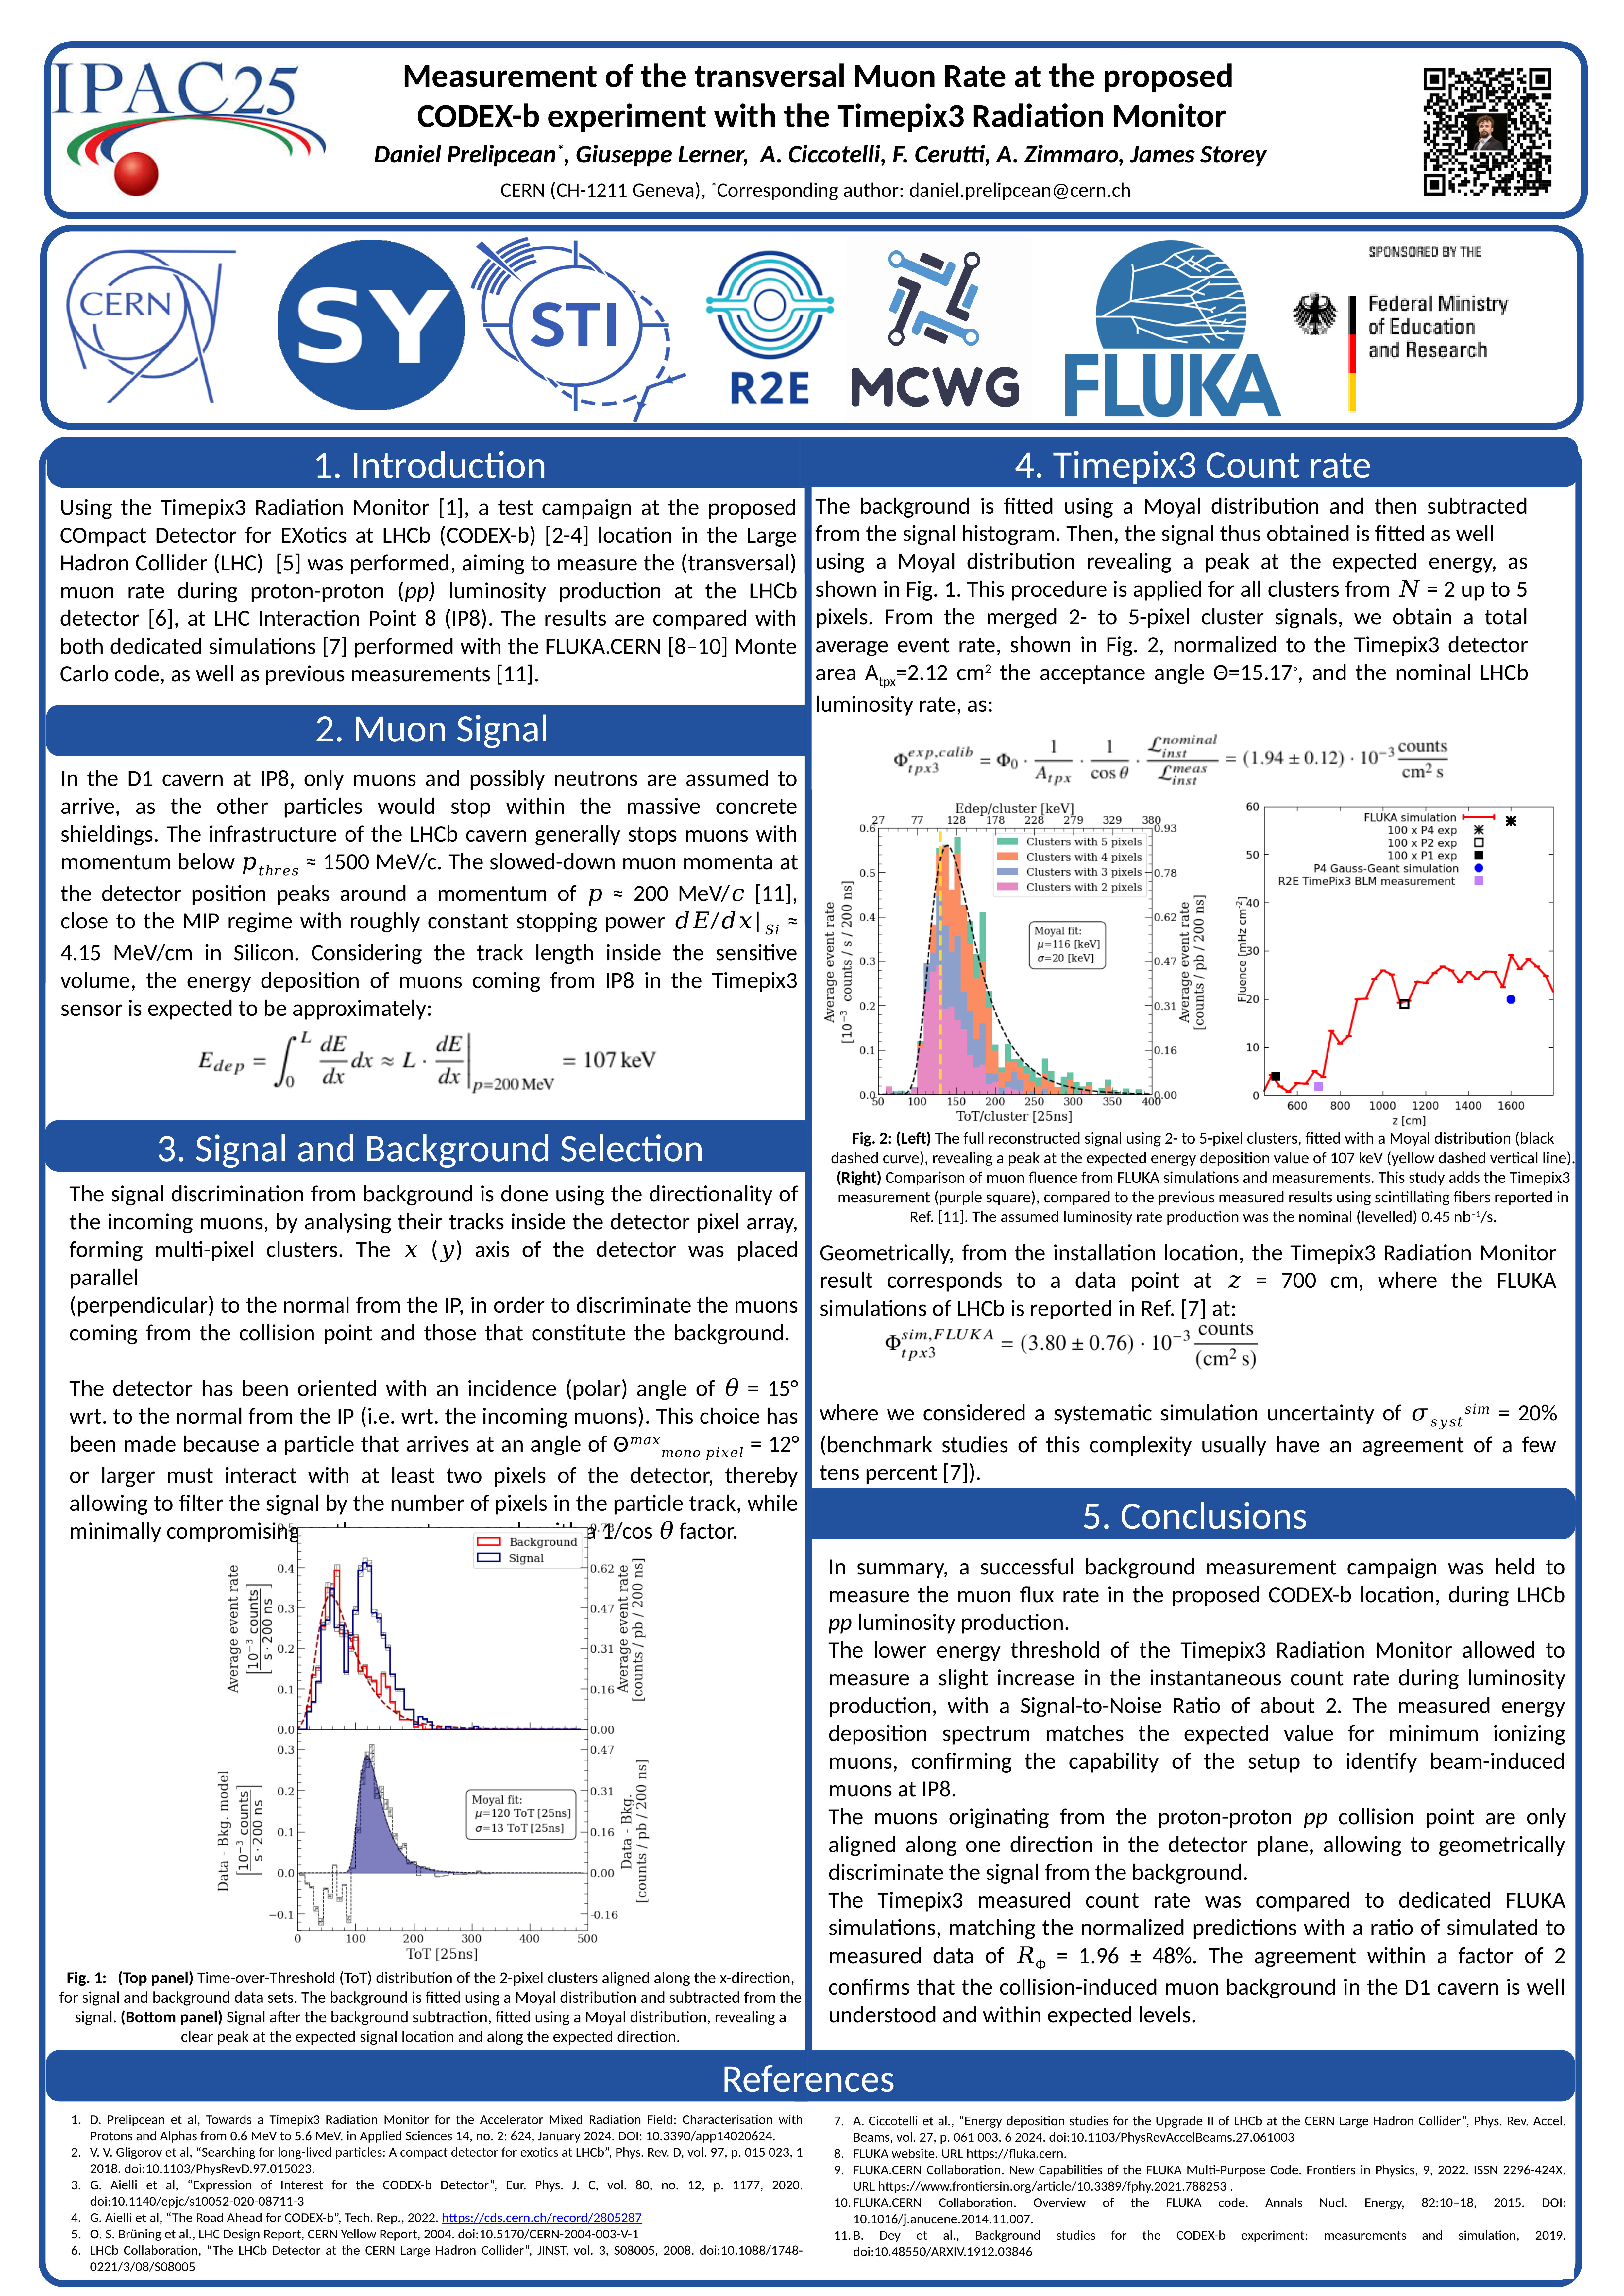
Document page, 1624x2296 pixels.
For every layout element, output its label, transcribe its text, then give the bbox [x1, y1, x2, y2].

text_box [42, 454, 1579, 2284]
text_box Geometrically, from the installation location, the Timepix3 Radiation Monitor result corresponds to a data point at 𝑧 = 700 cm, where the FLUKA simulations of LHCb is reported in Ref. [7] at: [813, 1233, 1565, 1324]
text_box where we considered a systematic simulation uncertainty of 𝜎𝑠𝑦𝑠𝑡𝑠𝑖𝑚 = 20% (benchmark studies of this complexity usually have an agreement of a few tens percent [7]). [813, 1394, 1565, 1488]
text_box The signal discrimination from background is done using the directionality of the incoming muons, by analysing their tracks inside the detector pixel array, forming multi-pixel clusters. The 𝑥 (𝑦) axis of the detector was placed parallel (perpendicular) to the normal from the IP, in order to discriminate the muons coming from the collision point and those that constitute the background. The detector has been oriented with an incidence (polar) angle of 𝜃 = 15° wrt. to the normal from the IP (i.e. wrt. the incoming muons). This choice has been made because a particle that arrives at an angle of Θ𝑚𝑎𝑥𝑚𝑜𝑛𝑜 𝑝𝑖𝑥𝑒𝑙 = 12° or larger must interact with at least two pixels of the detector, thereby allowing to filter the signal by the number of pixels in the particle track, while minimally compromising on the acceptance angle with a 1/cos 𝜃 factor. [62, 1175, 805, 1547]
text_box D. Prelipcean et al, Towards a Timepix3 Radiation Monitor for the Accelerator Mixed Radiation Field: Characterisation with Protons and Alphas from 0.6 MeV to 5.6 MeV. in Applied Sciences 14, no. 2: 624, January 2024. DOI: 10.3390/app14020624. V. V. Gligorov et al, “Searching for long-lived particles: A compact detector for exotics at LHCb”, Phys. Rev. D, vol. 97, p. 015 023, 1 2018. doi:10.1103/PhysRevD.97.015023. G. Aielli et al, “Expression of Interest for the CODEX-b Detector”, Eur. Phys. J. C, vol. 80, no. 12, p. 1177, 2020. doi:10.1140/epjc/s10052-020-08711-3 G. Aielli et al, “The Road Ahead for CODEX-b”, Tech. Rep., 2022. https://cds.cern.ch/record/2805287 O. S. Brüning et al., LHC Design Report, CERN Yellow Report, 2004. doi:10.5170/CERN-2004-003-V-1 LHCb Collaboration, “The LHCb Detector at the CERN Large Hadron Collider”, JINST, vol. 3, S08005, 2008. doi:10.1088/1748-0221/3/08/S08005 [59, 2107, 811, 2278]
picture [1065, 235, 1563, 421]
picture [1233, 799, 1566, 1128]
picture [695, 232, 1033, 423]
picture [878, 1319, 1270, 1376]
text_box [46, 2050, 1575, 2101]
text_box [16, 16, 178, 178]
text_box A. Ciccotelli et al., “Energy deposition studies for the Upgrade II of LHCb at the CERN Large Hadron Collider”, Phys. Rev. Accel. Beams, vol. 27, p. 061 003, 6 2024. doi:10.1103/PhysRevAccelBeams.27.061003 FLUKA website. URL https://fluka.cern. FLUKA.CERN Collaboration. New Capabilities of the FLUKA Multi-Purpose Code. Frontiers in Physics, 9, 2022. ISSN 2296-424X. URL https://www.frontiersin.org/article/10.3389/fphy.2021.788253 . FLUKA.CERN Collaboration. Overview of the FLUKA code. Annals Nucl. Energy, 82:10–18, 2015. DOI: 10.1016/j.anucene.2014.11.007. B. Dey et al., Background studies for the CODEX-b experiment: measurements and simulation, 2019. doi:10.48550/ARXIV.1912.03846 [821, 2108, 1574, 2279]
picture [278, 239, 465, 411]
picture [213, 1519, 656, 1966]
picture [885, 717, 1493, 797]
picture [820, 799, 1212, 1128]
text_box The background is fitted using a Moyal distribution and then subtracted from the signal histogram. Then, the signal thus obtained is fitted as well using a Moyal distribution revealing a peak at the expected energy, as shown in Fig. 1. This procedure is applied for all clusters from 𝑁 = 2 up to 5 pixels. From the merged 2- to 5-pixel cluster signals, we obtain a total average event rate, shown in Fig. 2, normalized to the Timepix3 detector area Atpx=2.12 cm2 the acceptance angle Θ=15.17◦, and the nominal LHCb luminosity rate, as: [811, 490, 1536, 720]
text_box Fig. 2: (Left) The full reconstructed signal using 2- to 5-pixel clusters, fitted with a Moyal distribution (black dashed curve), revealing a peak at the expected energy deposition value of 107 keV (yellow dashed vertical line). (Right) Comparison of muon fluence from FLUKA simulations and measurements. This study adds the Timepix3 measurement (purple square), compared to the previous measured results using scintillating fibers reported in Ref. [11]. The assumed luminosity rate production was the nominal (levelled) 0.45 nb−1/s. [824, 1122, 1582, 1231]
picture [58, 243, 244, 410]
text_box CERN (CH-1211 Geneva), *Corresponding author: daniel.prelipcean@cern.ch [53, 173, 1579, 229]
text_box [800, 437, 1578, 487]
text_box In summary, a successful background measurement campaign was held to measure the muon flux rate in the proposed CODEX-b location, during LHCb pp luminosity production. The lower energy threshold of the Timepix3 Radiation Monitor allowed to measure a slight increase in the instantaneous count rate during luminosity production, with a Signal-to-Noise Ratio of about 2. The measured energy deposition spectrum matches the expected value for minimum ionizing muons, confirming the capability of the setup to identify beam-induced muons at IP8. The muons originating from the proton-proton pp collision point are only aligned along one direction in the detector plane, allowing to geometrically discriminate the signal from the background. The Timepix3 measured count rate was compared to dedicated FLUKA simulations, matching the normalized predictions with a ratio of simulated to measured data of 𝑅Φ = 1.96 ± 48%. The agreement within a factor of 2 confirms that the collision-induced muon background in the D1 cavern is well understood and within expected levels. [821, 1548, 1574, 2049]
text_box [51, 203, 53, 207]
text_box [43, 229, 1581, 427]
text_box [178, 44, 1584, 207]
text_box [46, 705, 808, 756]
text_box Measurement of the transversal Muon Rate at the proposed CODEX-b experiment with the Timepix3 Radiation Monitor [178, 50, 1572, 173]
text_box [810, 1488, 1575, 1539]
picture [470, 237, 687, 423]
picture [170, 1025, 685, 1095]
text_box Fig. 1: (Top panel) Time-over-Threshold (ToT) distribution of the 2-pixel clusters aligned along the x-direction, for signal and background data sets. The background is fitted using a Moyal distribution and subtracted from the signal. (Bottom panel) Signal after the background subtraction, fitted using a Moyal distribution, revealing a clear peak at the expected signal location and along the expected direction. [52, 1962, 805, 2049]
picture [48, 58, 329, 200]
text_box Daniel Prelipcean*, Giuseppe Lerner, A. Ciccotelli, F. Cerutti, A. Zimmaro, James Storey [330, 134, 1413, 171]
text_box Using the Timepix3 Radiation Monitor [1], a test campaign at the proposed COmpact Detector for EXotics at LHCb (CODEX-b) [2-4] location in the Large Hadron Collider (LHC) [5] was performed, aiming to measure the (transversal) muon rate during proton-proton (pp) luminosity production at the LHCb detector [6], at LHC Interaction Point 8 (IP8). The results are compared with both dedicated simulations [7] performed with the FLUKA.CERN [8–10] Monte Carlo code, as well as previous measurements [11]. [53, 492, 805, 690]
picture [1415, 60, 1559, 203]
text_box In the D1 cavern at IP8, only muons and possibly neutrons are assumed to arrive, as the other particles would stop within the massive concrete shieldings. The infrastructure of the LHCb cavern generally stops muons with momentum below 𝑝𝑡ℎ𝑟𝑒𝑠 ≈ 1500 MeV/c. The slowed-down muon momenta at the detector position peaks around a momentum of 𝑝 ≈ 200 MeV/𝑐 [11], close to the MIP regime with roughly constant stopping power 𝑑𝐸/𝑑𝑥|𝑆𝑖 ≈ 4.15 MeV/cm in Silicon. Considering the track length inside the sensitive volume, the energy deposition of muons coming from IP8 in the Timepix3 sensor is expected to be approximately: [54, 759, 805, 1024]
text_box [45, 1121, 807, 1171]
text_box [46, 437, 800, 488]
